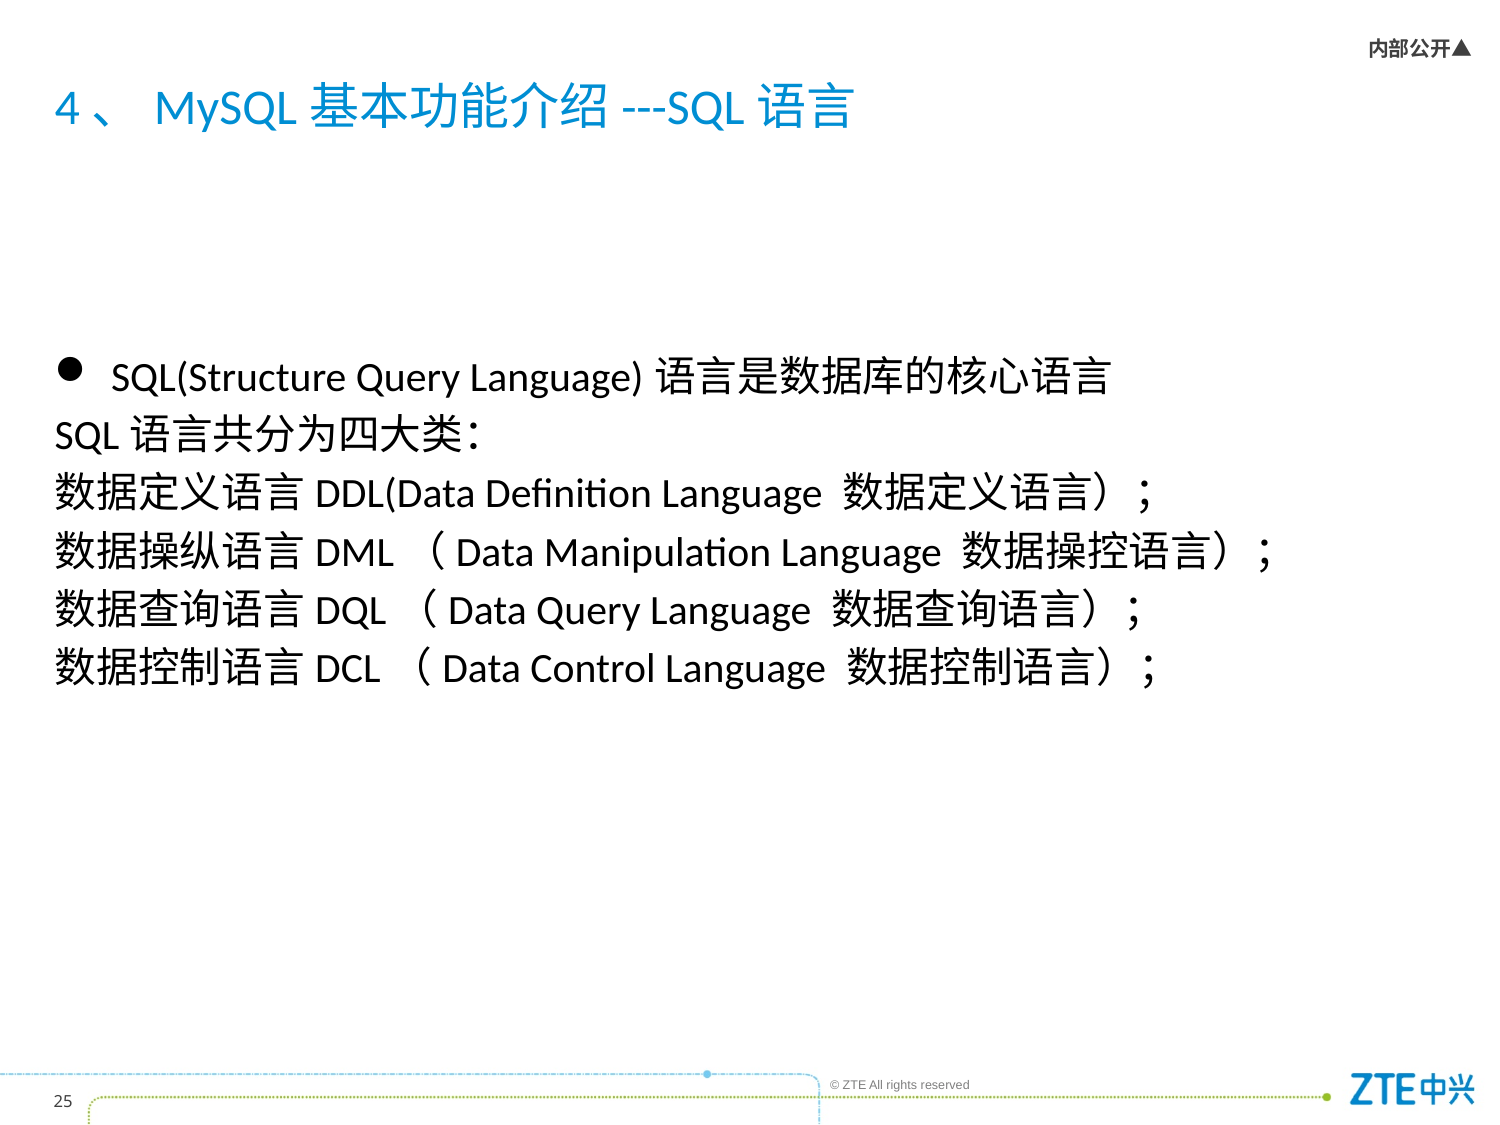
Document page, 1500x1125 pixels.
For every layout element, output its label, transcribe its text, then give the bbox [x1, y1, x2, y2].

picture [0, 281, 1500, 1125]
title 4、MySQL基本功能介绍---SQL语言 [54, 74, 1453, 233]
list SQL(Structure Query Language)语言是数据库的核心语言 SQL语言共分为四大类： 数据定义语言DDL(Data Definition Language 数据定义语言）； 数据操纵语言DML（Data Manipulation Language 数据操控语言）； 数据查询语言DQL（Data Query Language 数据查询语言）； 数据控制语言DCL（Data Control Language 数据控制语言）； [54, 290, 1453, 1018]
